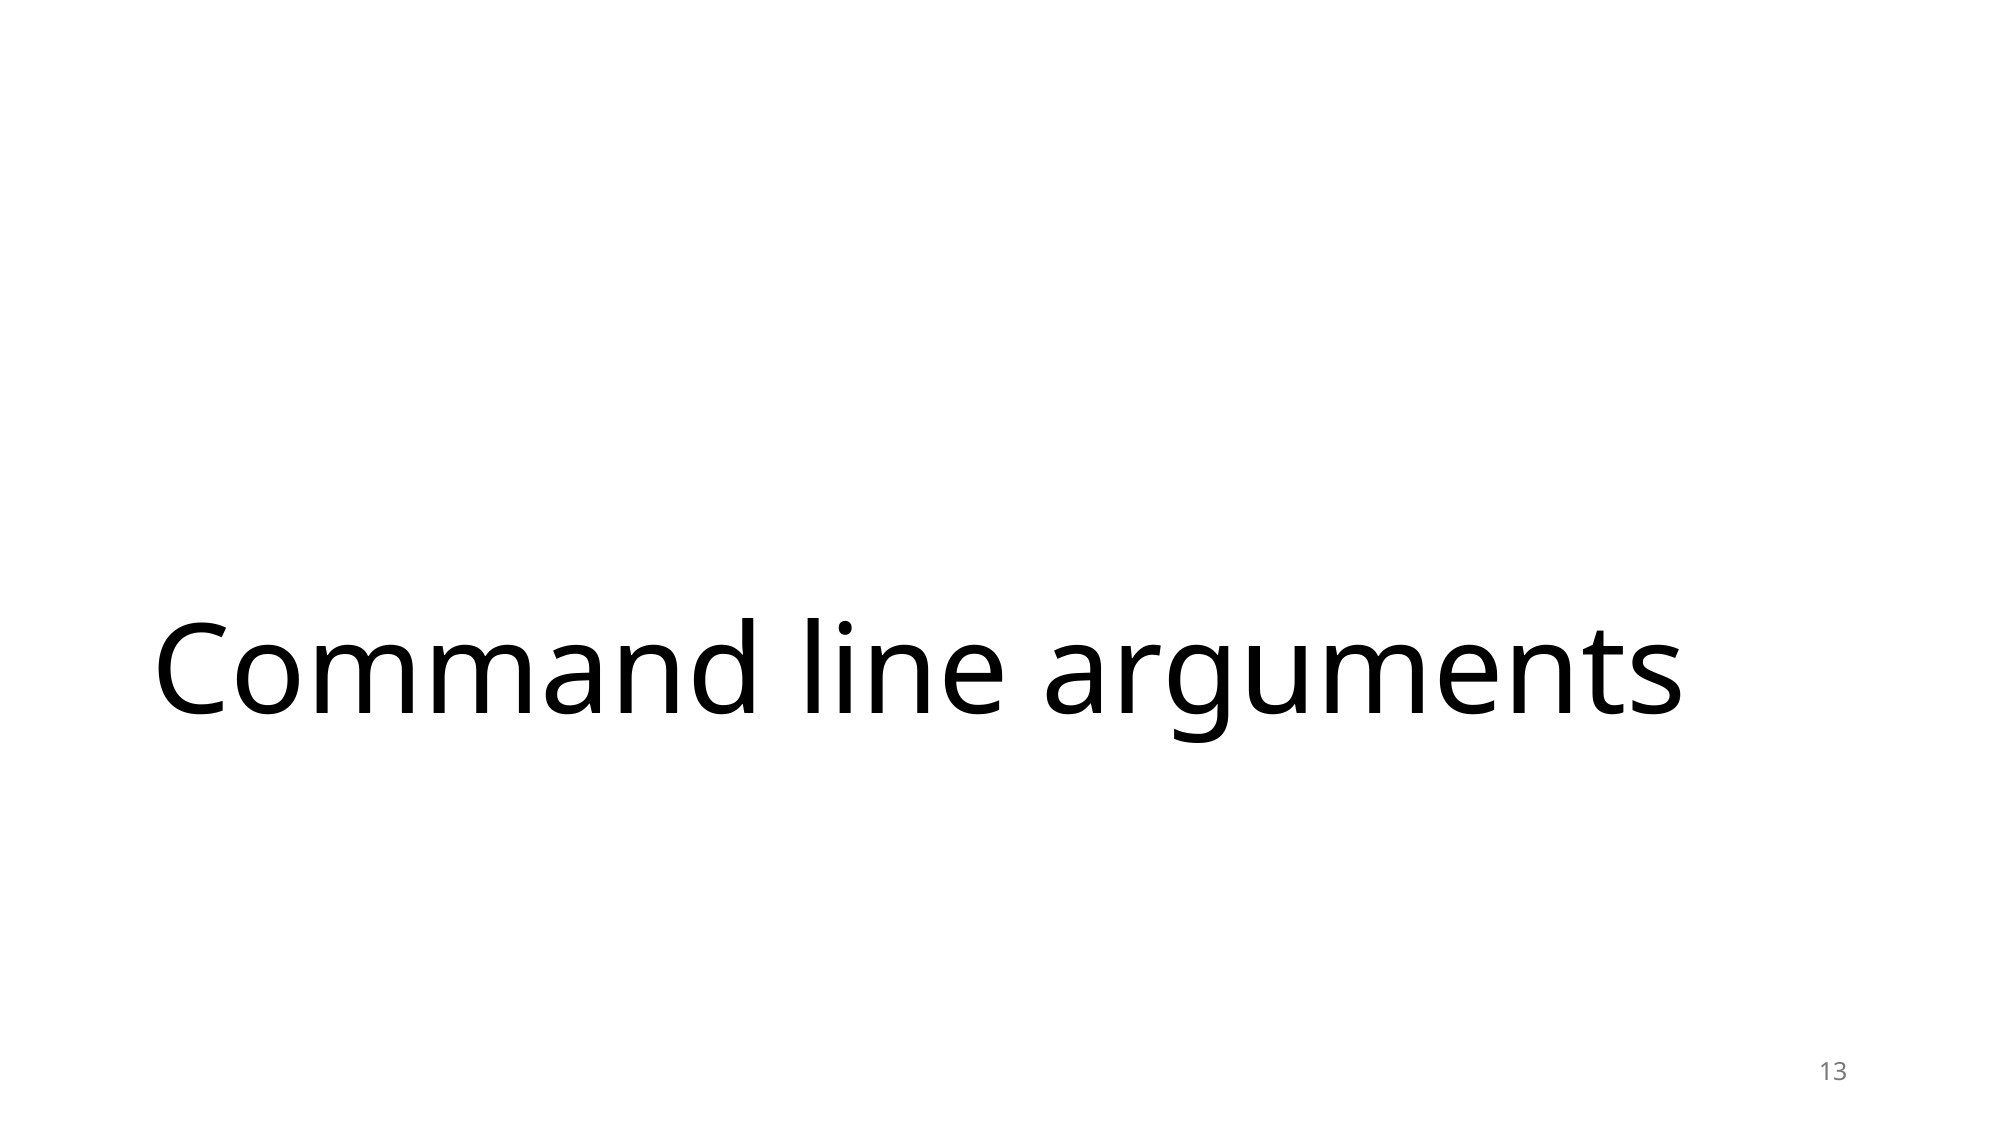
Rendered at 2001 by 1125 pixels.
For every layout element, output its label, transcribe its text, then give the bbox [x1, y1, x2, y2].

title Command line arguments [136, 280, 1862, 749]
slide_number 13 [1412, 1042, 1863, 1103]
